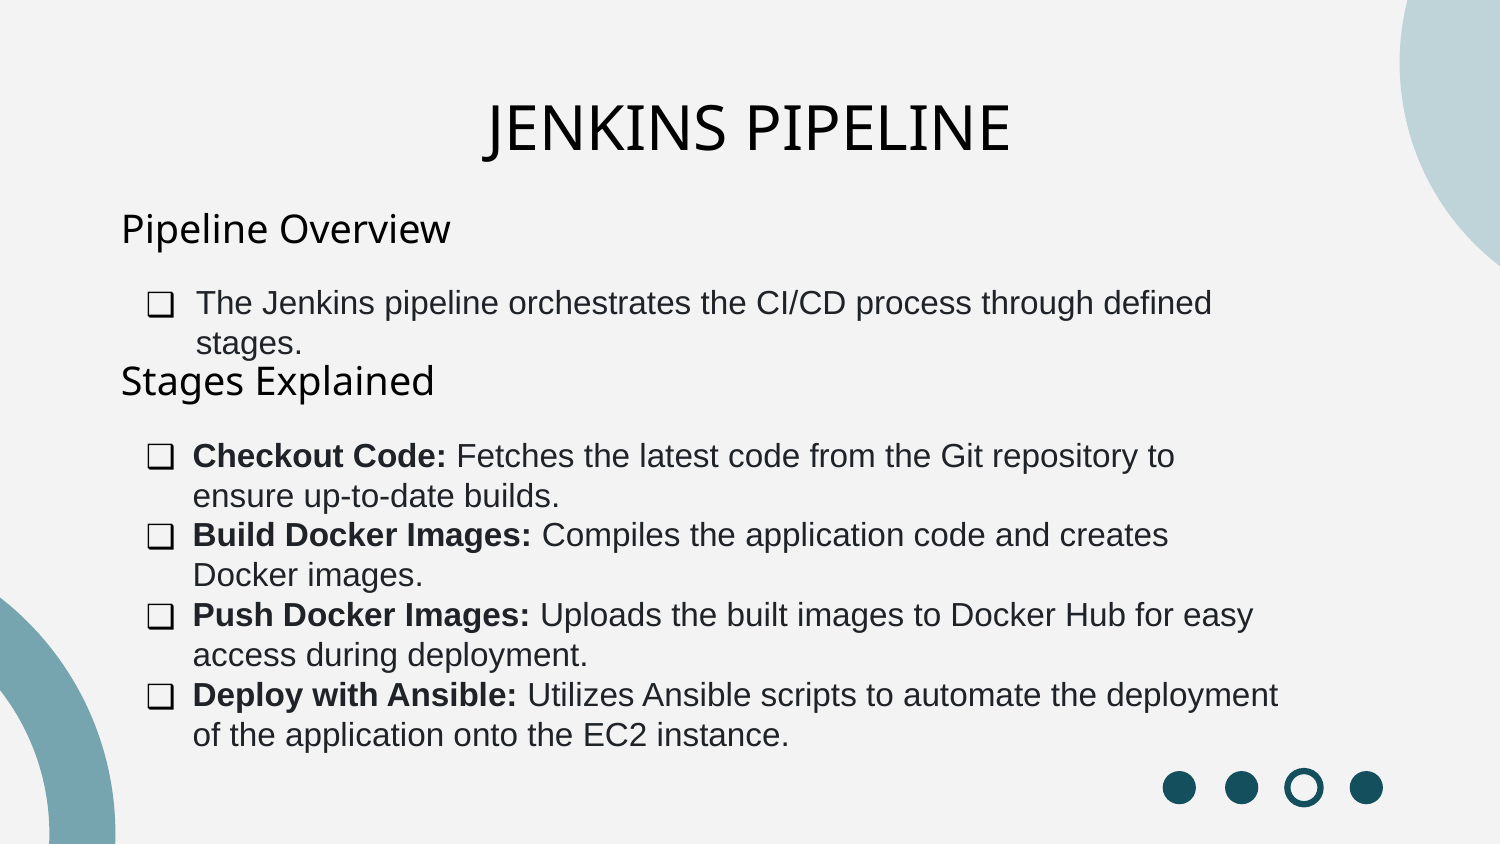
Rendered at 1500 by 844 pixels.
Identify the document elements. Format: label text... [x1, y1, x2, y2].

subtitle Pipeline Overview [105, 196, 517, 267]
text_box Checkout Code: Fetches the latest code from the Git repository to ensure up-to-date builds. Build Docker Images: Compiles the application code and creates Docker images. Push Docker Images: Uploads the built images to Docker Hub for easy access during deployment. Deploy with Ansible: Utilizes Ansible scripts to automate the deployment of the application onto the EC2 instance. [105, 418, 1299, 720]
text_box Stages Explained [105, 348, 797, 419]
title JENKINS PIPELINE [118, 72, 1382, 167]
subtitle The Jenkins pipeline orchestrates the CI/CD process through defined stages. [105, 266, 1318, 349]
